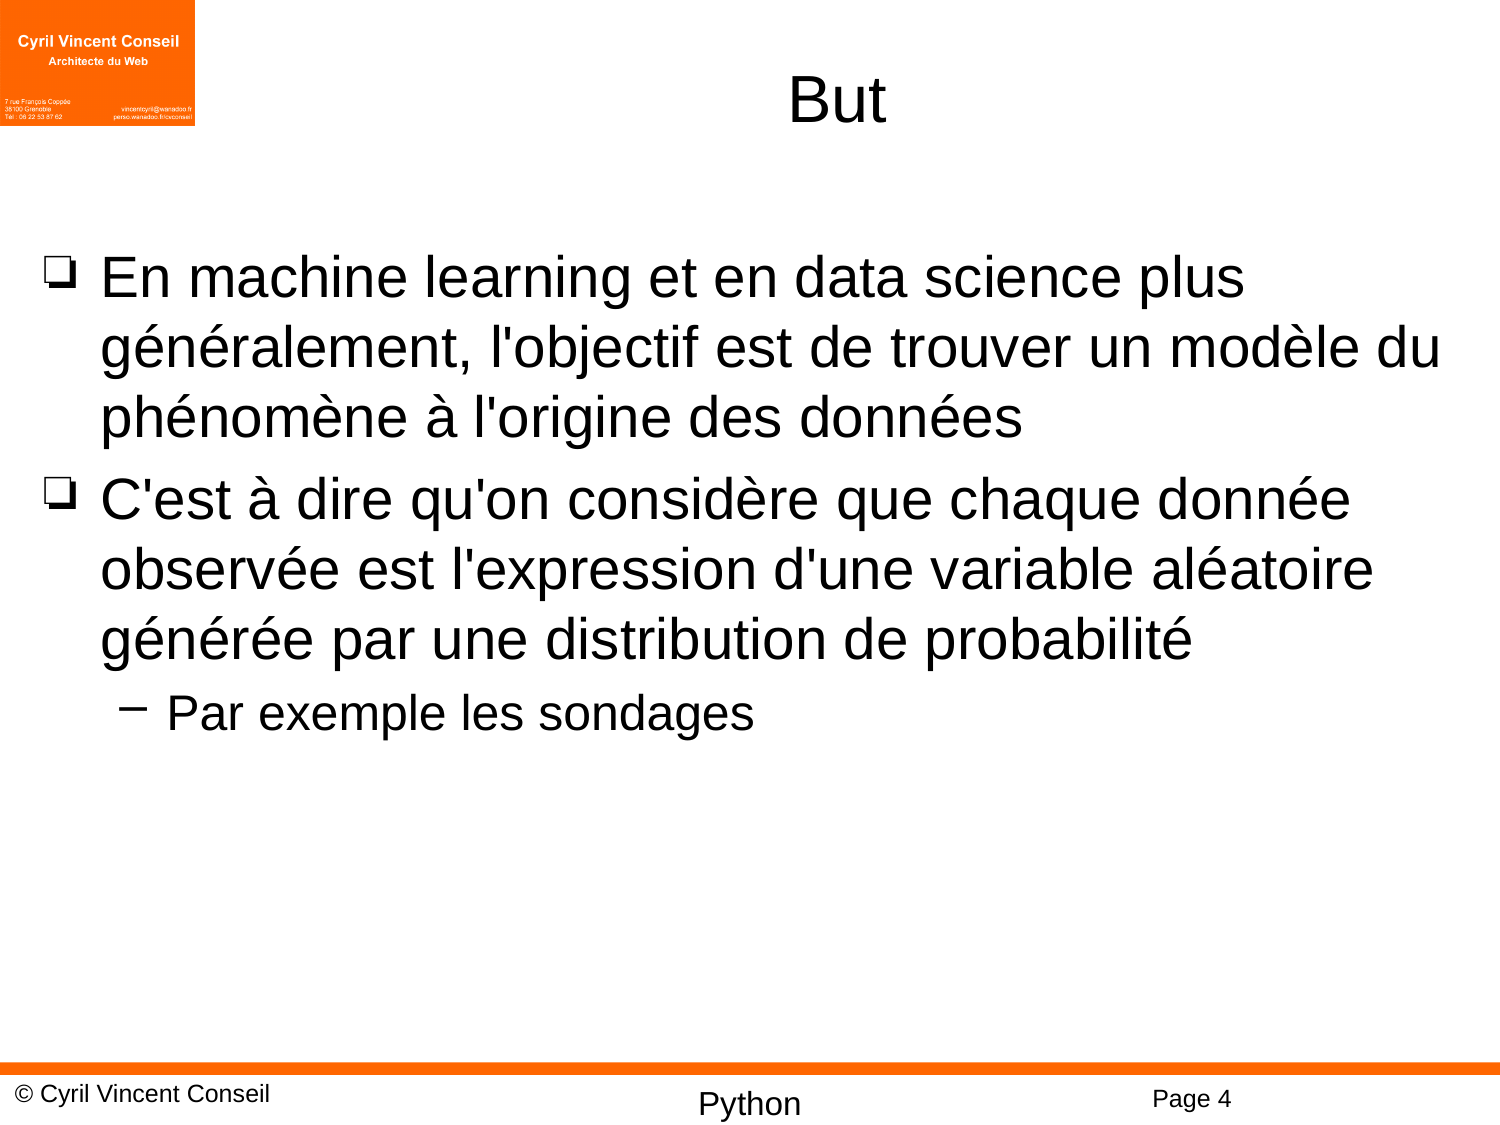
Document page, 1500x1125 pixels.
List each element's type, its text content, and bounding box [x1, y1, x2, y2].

title But [194, 2, 1480, 190]
list En machine learning et en data science plus généralement, l'objectif est de trouver un modèle du phénomène à l'origine des données C'est à dire qu'on considère que chaque donnée observée est l'expression d'une variable aléatoire générée par une distribution de probabilité Par exemple les sondages [29, 231, 1468, 1059]
picture [0, 0, 195, 126]
